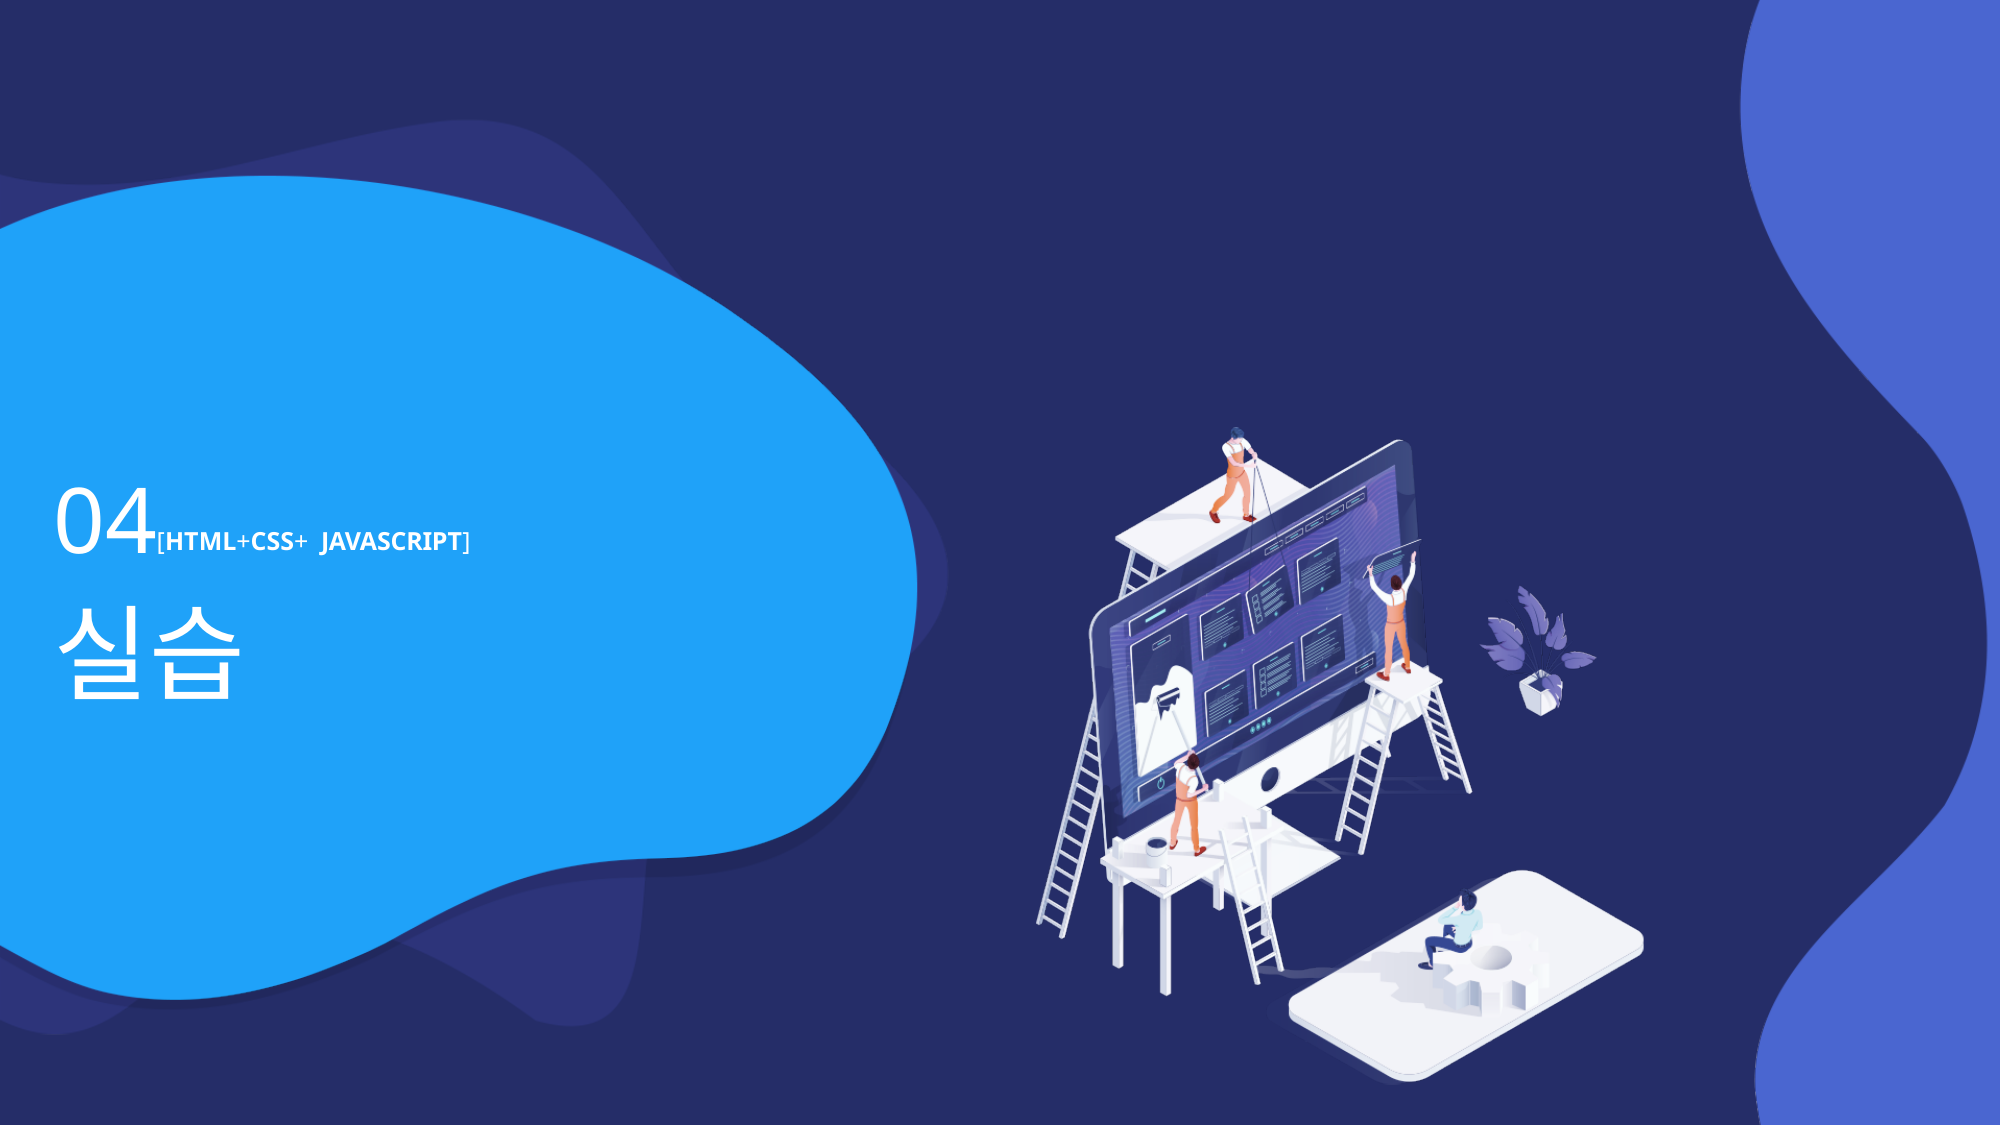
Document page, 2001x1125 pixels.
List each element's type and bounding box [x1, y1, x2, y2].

text_box [0, 0, 2000, 1125]
